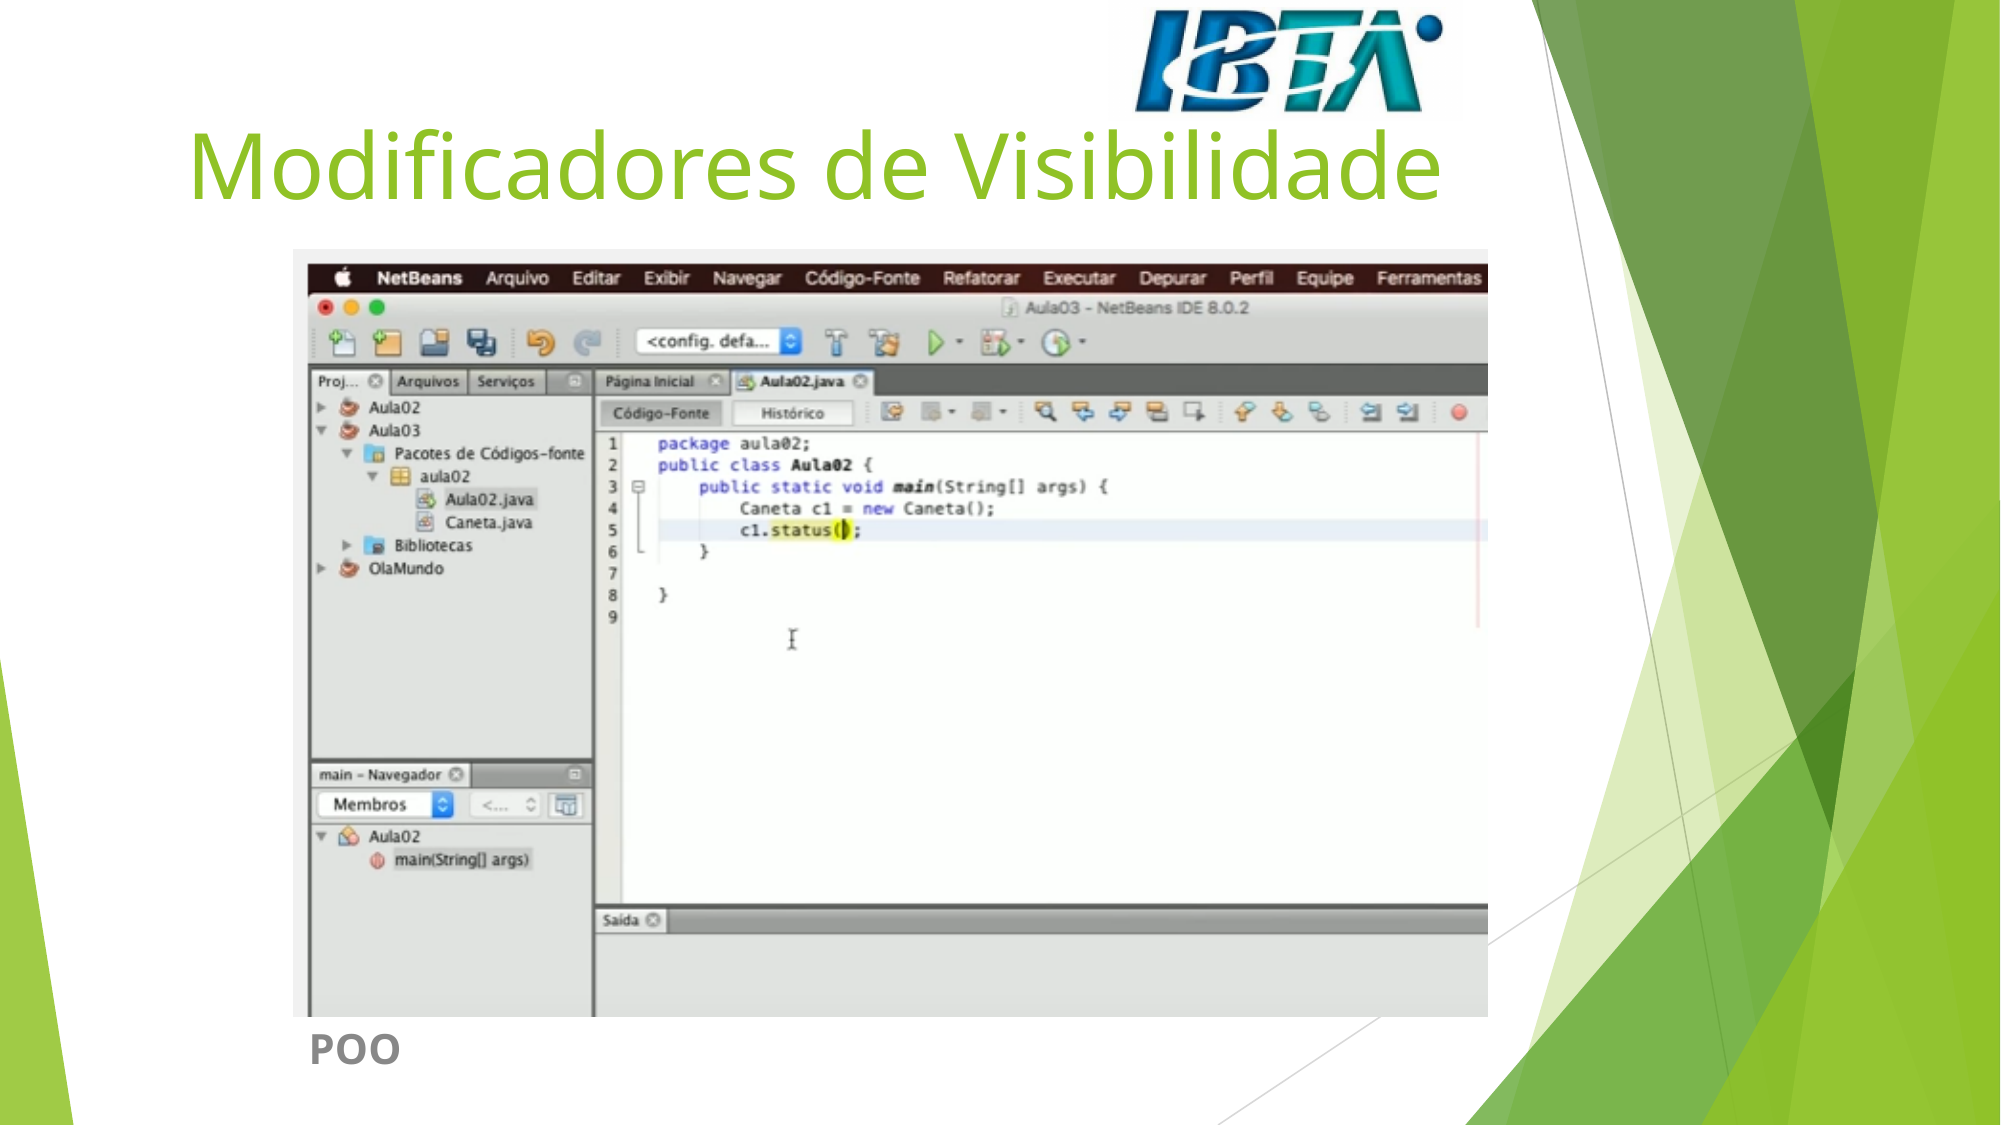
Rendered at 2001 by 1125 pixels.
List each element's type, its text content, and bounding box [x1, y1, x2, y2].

footer POO [293, 1042, 744, 1103]
title Modificadores de Visibilidade [111, 99, 1522, 317]
picture [1108, 0, 1463, 121]
picture [293, 248, 1488, 1017]
